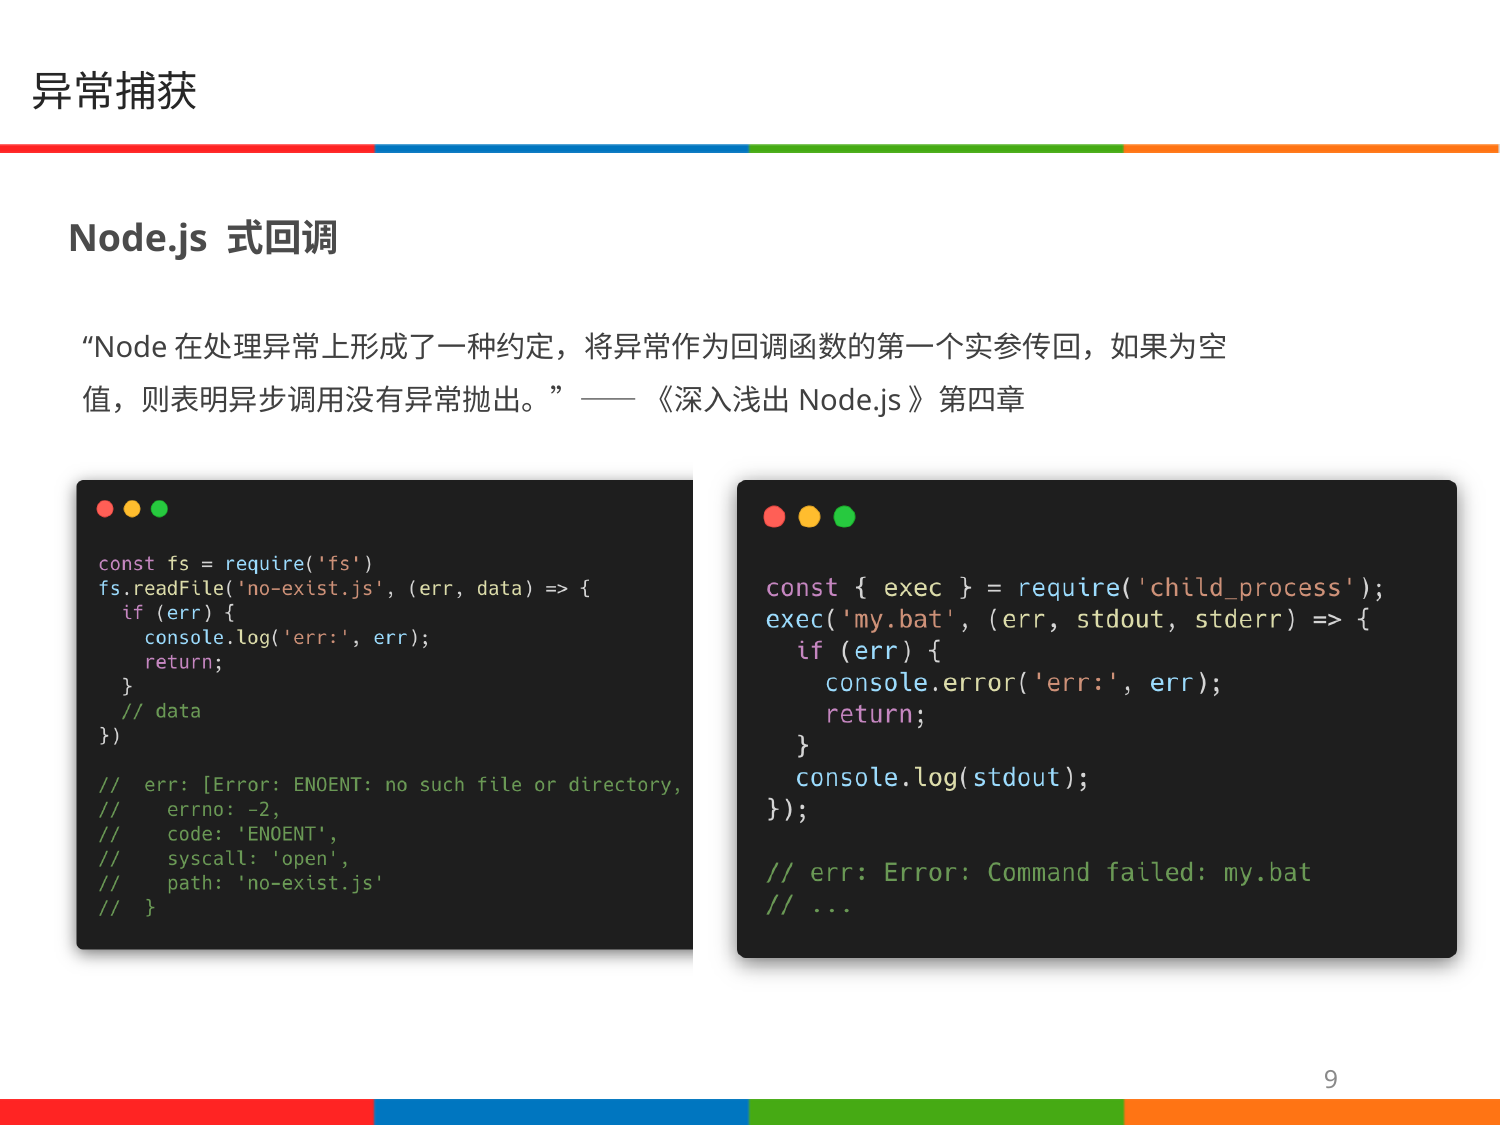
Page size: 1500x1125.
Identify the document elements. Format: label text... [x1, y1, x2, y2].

picture [0, 144, 1500, 153]
slide_number 9 [1002, 1058, 1353, 1098]
picture [0, 1099, 746, 1125]
text_box 异常捕获 [16, 57, 1367, 123]
text_box “Node在处理异常上形成了一种约定，将异常作为回调函数的第一个实参传回，如果为空值，则表明异步调用没有异常抛出。”—— 《深入浅出Node.js》第四章 [67, 303, 1261, 424]
picture [749, 1099, 1500, 1125]
picture [41, 432, 1500, 1005]
text_box Node.js 式回调 [42, 206, 355, 267]
